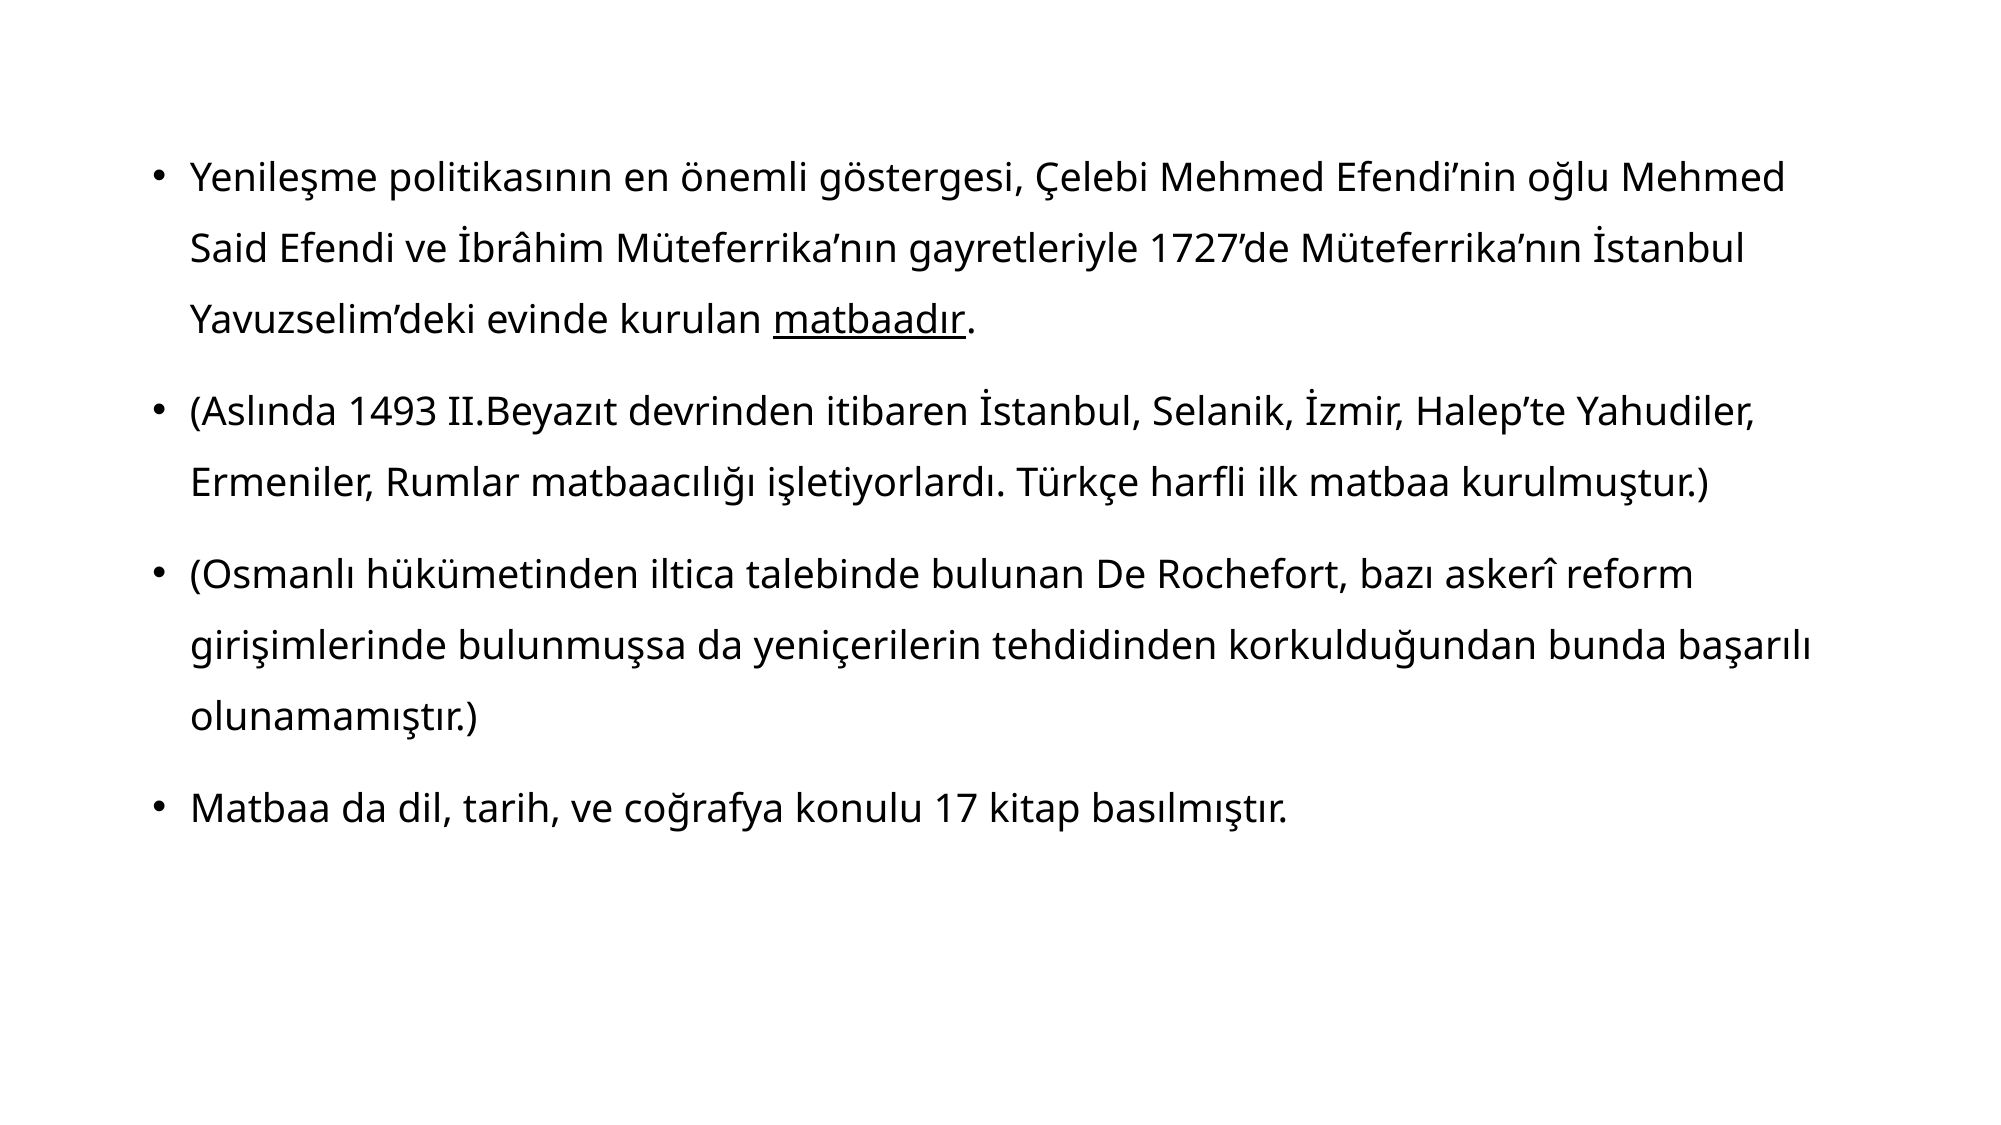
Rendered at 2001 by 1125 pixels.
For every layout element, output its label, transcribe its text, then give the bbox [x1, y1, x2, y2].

list Yenileşme politikasının en önemli göstergesi, Çelebi Mehmed Efendi’nin oğlu Mehmed Said Efendi ve İbrâhim Müteferrika’nın gayretleriyle 1727’de Müteferrika’nın İstanbul Yavuzselim’deki evinde kurulan matbaadır. (Aslında 1493 II.Beyazıt devrinden itibaren İstanbul, Selanik, İzmir, Halep’te Yahudiler, Ermeniler, Rumlar matbaacılığı işletiyorlardı. Türkçe harfli ilk matbaa kurulmuştur.) (Osmanlı hükümetinden iltica talebinde bulunan De Rochefort, bazı askerî reform girişimlerinde bulunmuşsa da yeniçerilerin tehdidinden korkulduğundan bunda başarılı olunamamıştır.) Matbaa da dil, tarih, ve coğrafya konulu 17 kitap basılmıştır. [137, 120, 1863, 1014]
